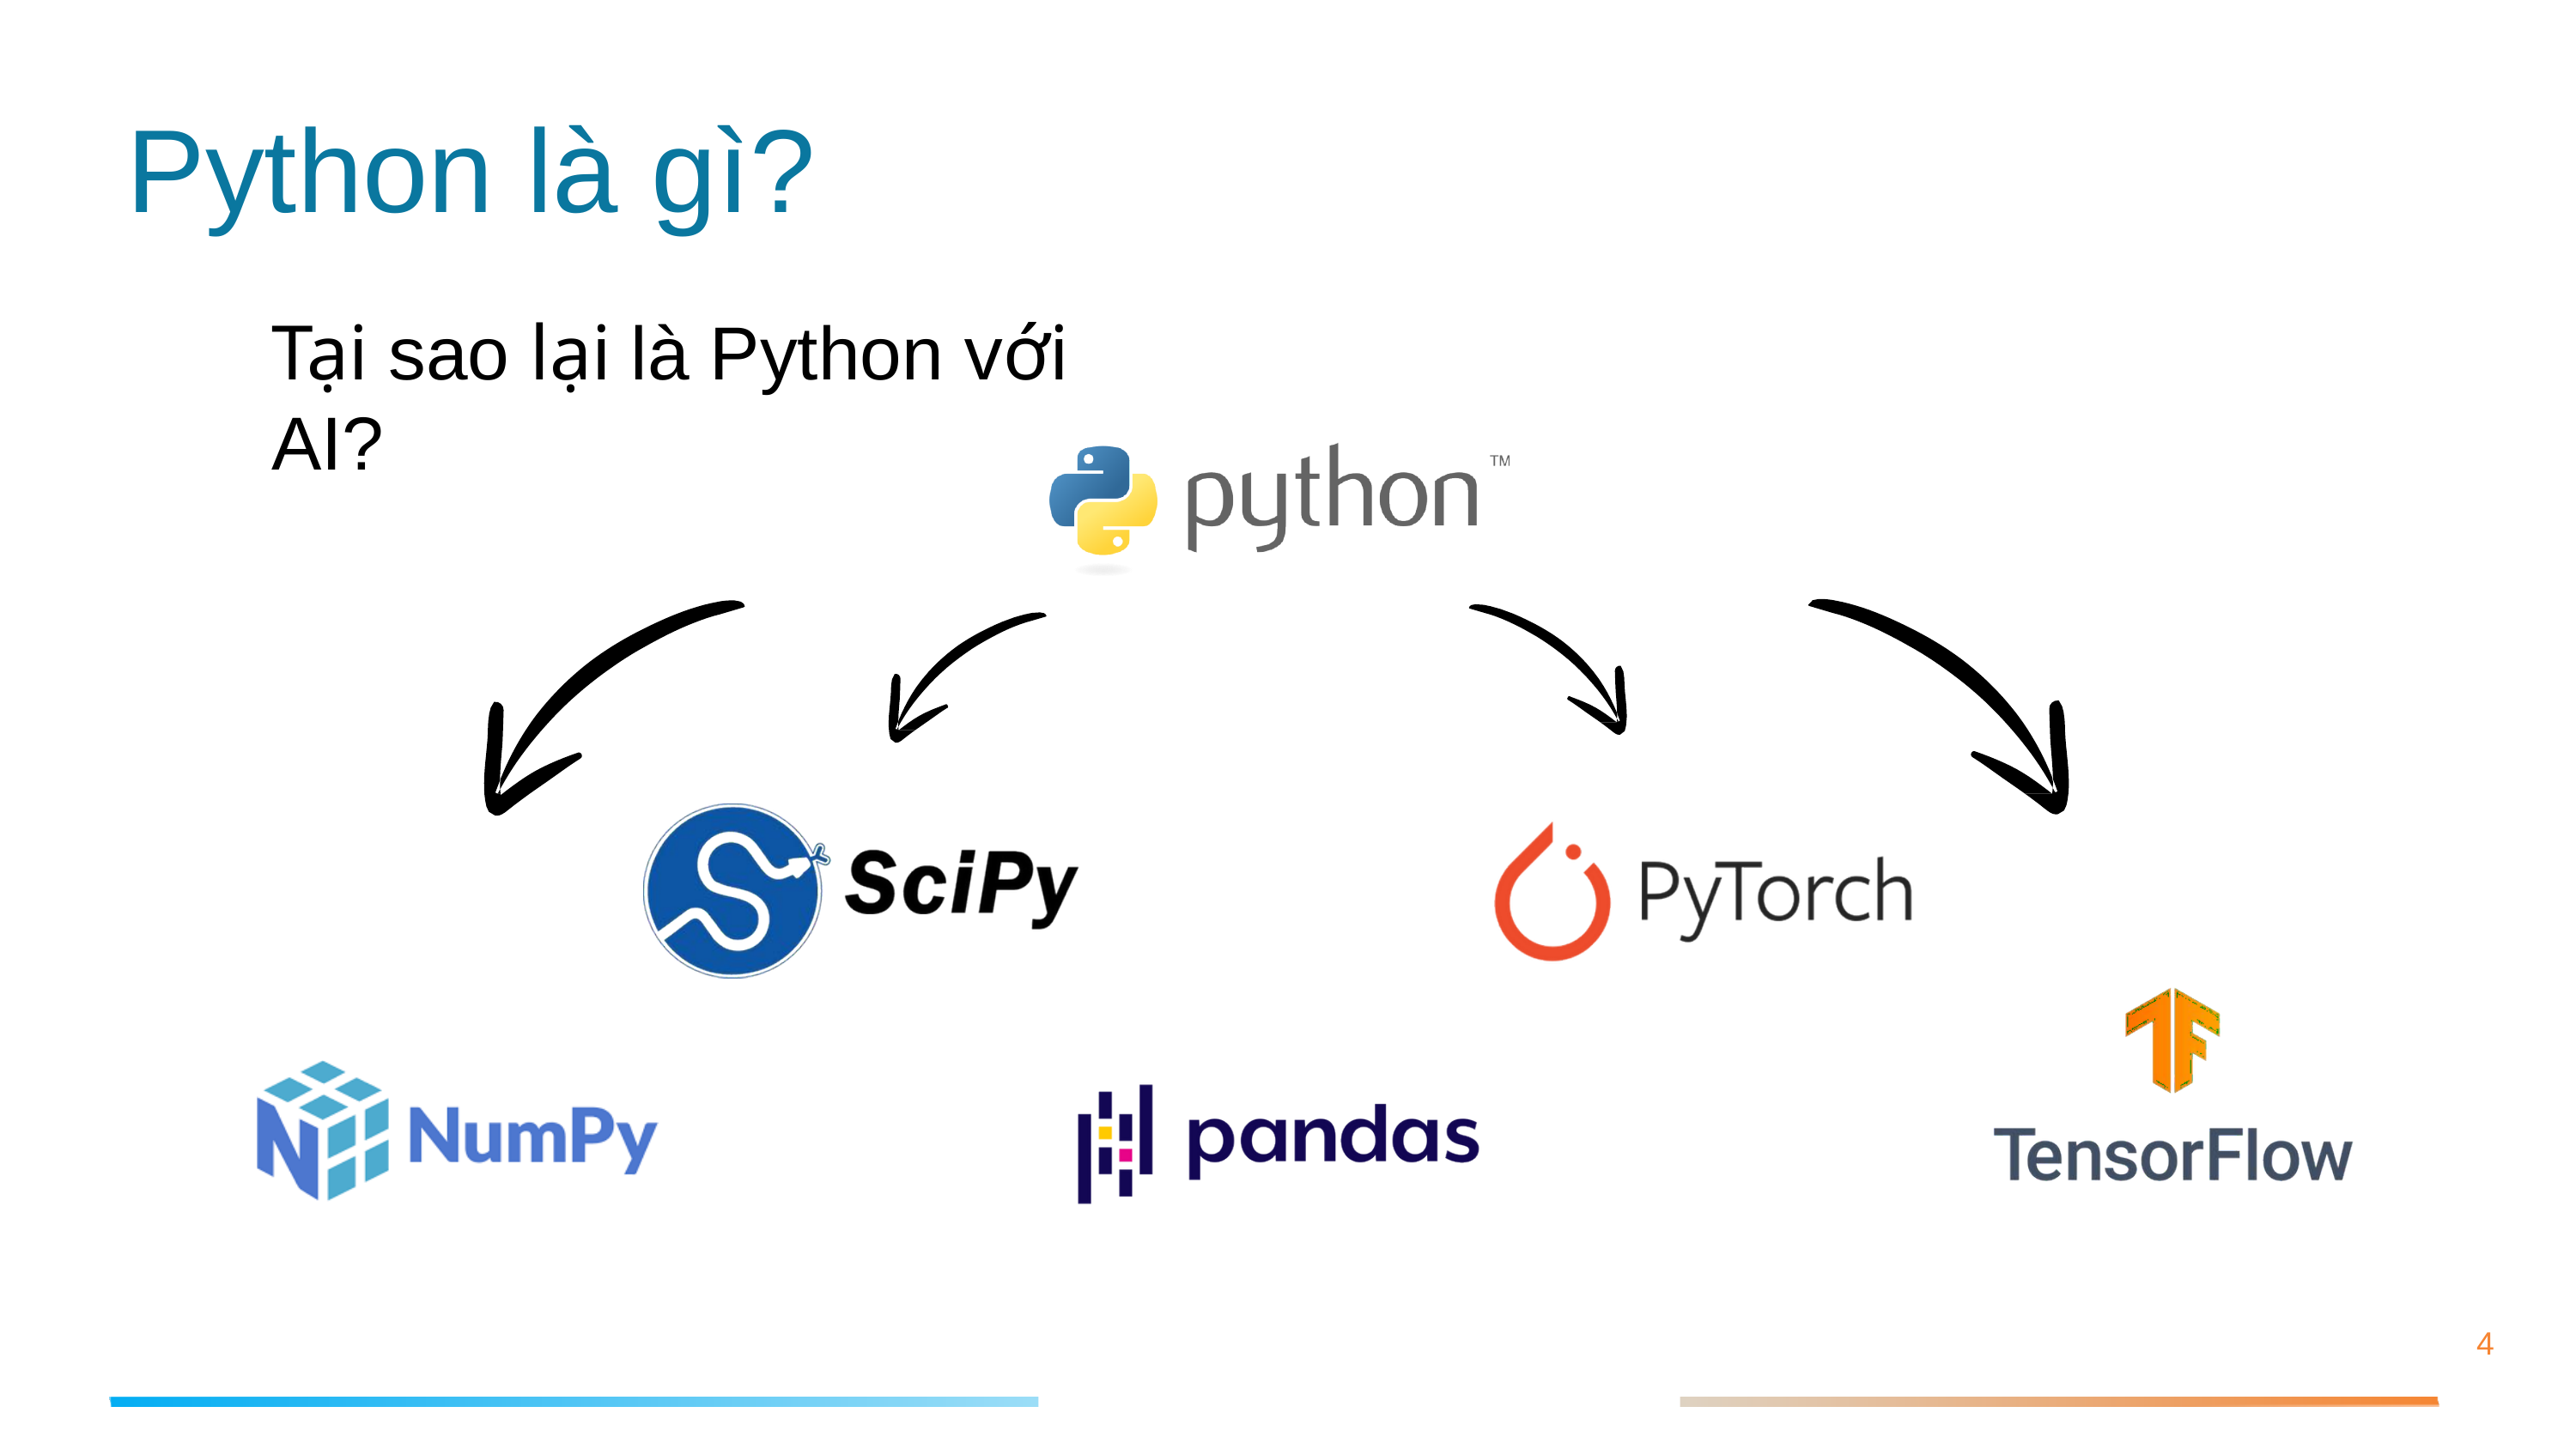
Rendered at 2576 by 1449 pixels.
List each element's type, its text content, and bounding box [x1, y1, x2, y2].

text_box [1807, 598, 2069, 815]
text_box [1468, 603, 1627, 735]
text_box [108, 1367, 2439, 1427]
title Python là gì? [125, 92, 1520, 336]
picture [1048, 442, 1510, 577]
text_box [888, 612, 1047, 743]
picture [256, 1059, 659, 1203]
picture [1991, 985, 2356, 1184]
text_box [483, 600, 745, 816]
text_box Tại sao lại là Python với AI? [270, 302, 1200, 485]
picture [1076, 1082, 1481, 1206]
slide_number ‹#› [2470, 1317, 2502, 1449]
picture [642, 803, 1081, 979]
picture [1492, 818, 1915, 964]
